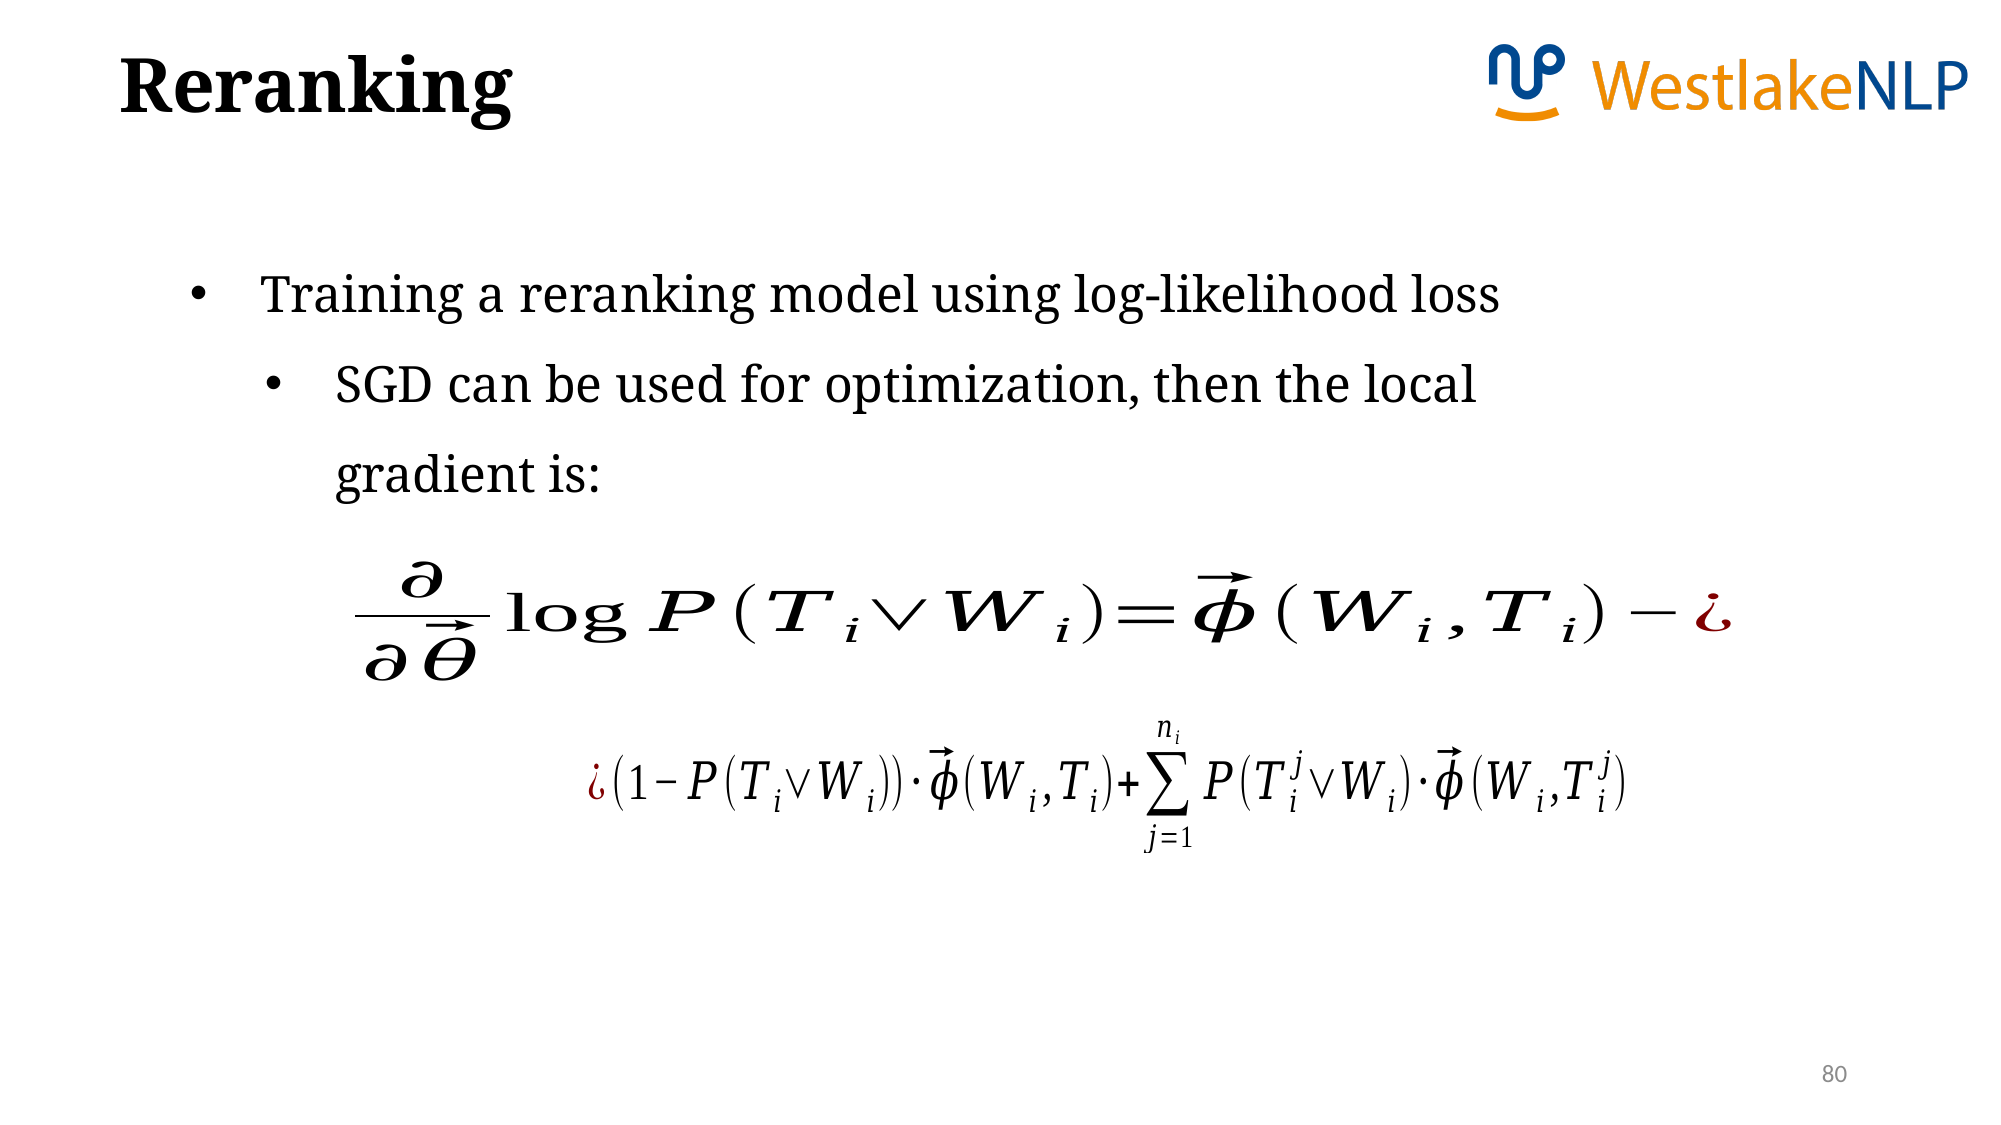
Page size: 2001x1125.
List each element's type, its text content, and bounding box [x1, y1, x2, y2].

text_box Reranking [104, 30, 955, 136]
picture [1459, 0, 2000, 170]
slide_number 80 [1412, 1042, 1863, 1103]
text_box Training a reranking model using log-likelihood loss SGD can be used for optimization, then the local gradient is: [174, 225, 1673, 510]
